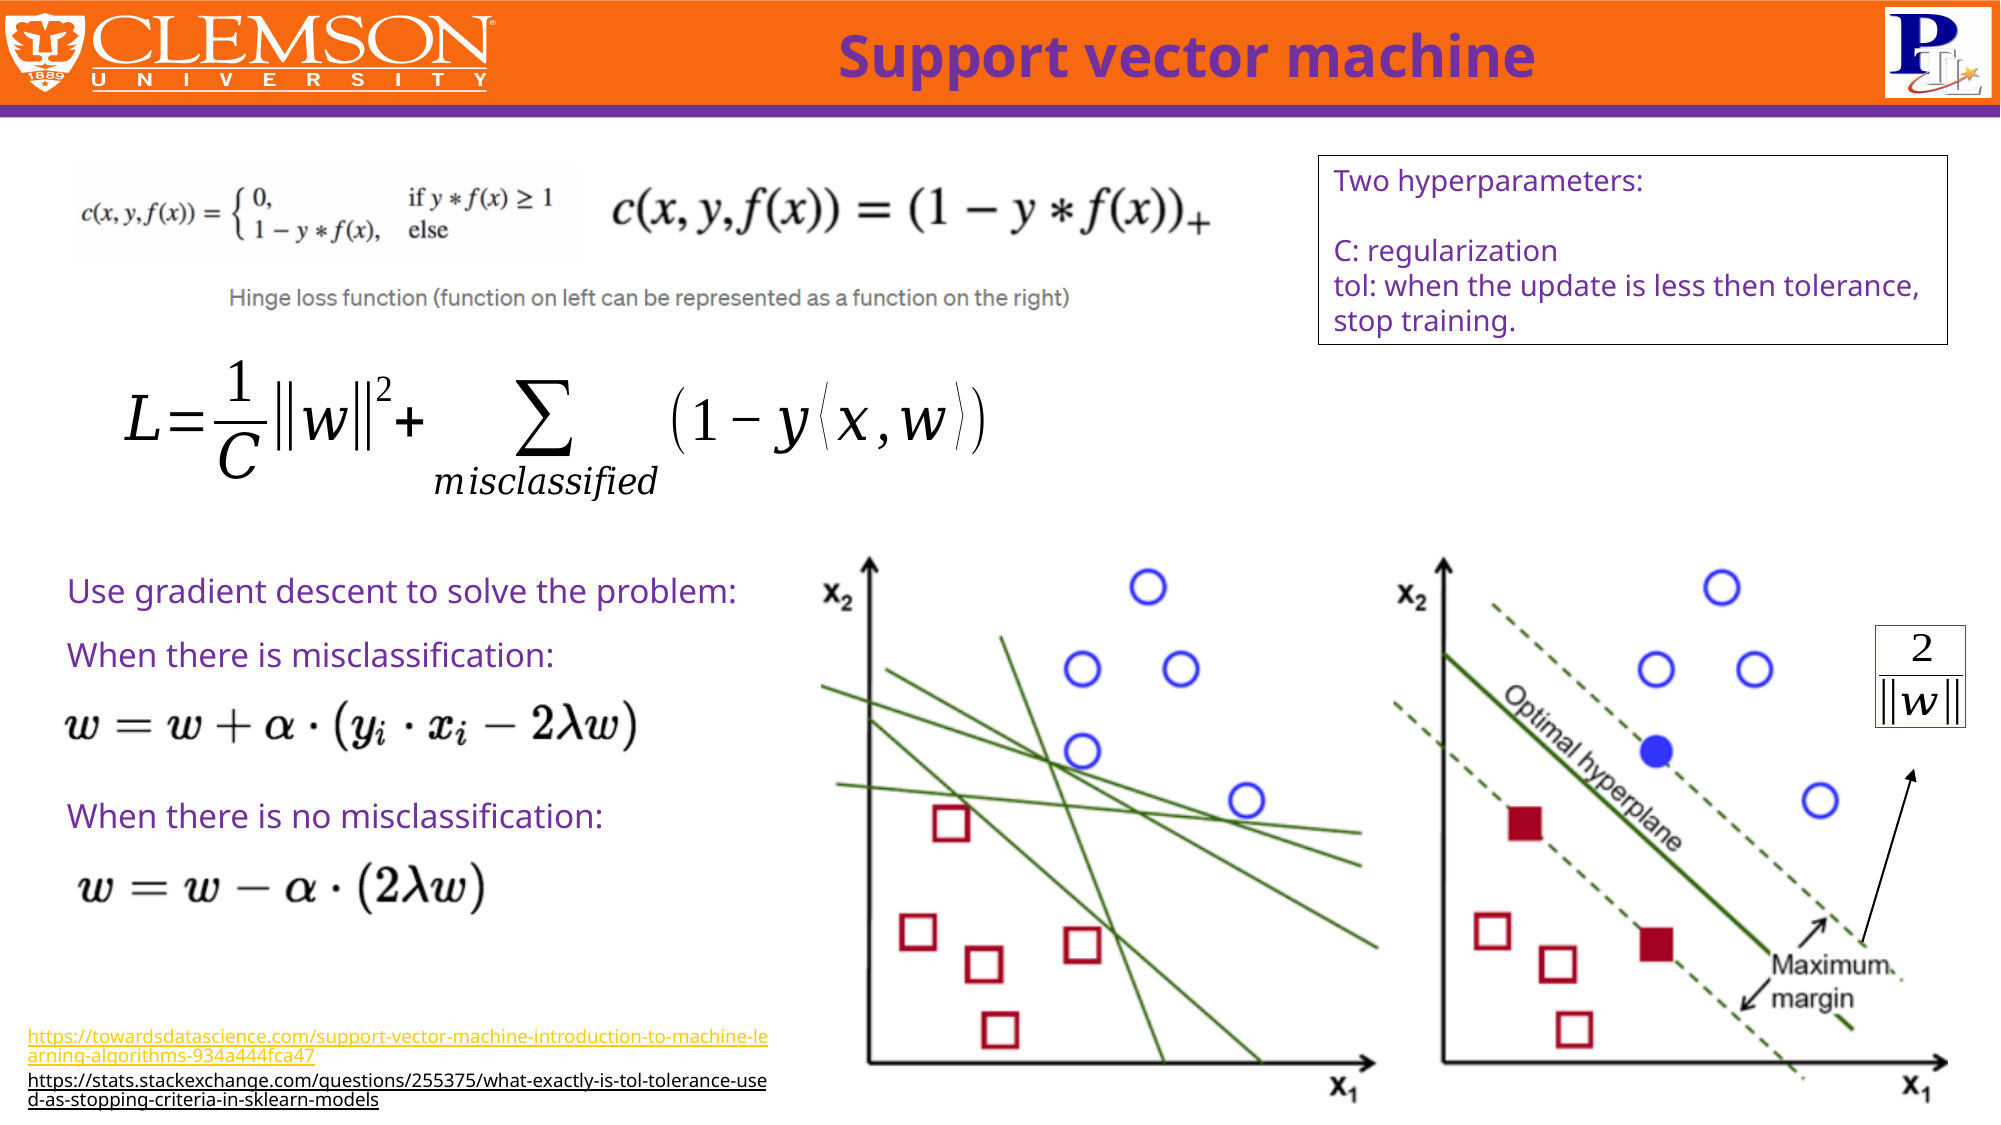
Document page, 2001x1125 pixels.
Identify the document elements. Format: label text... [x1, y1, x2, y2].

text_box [1862, 768, 1915, 943]
text_box When there is no misclassification: [52, 788, 802, 843]
slide_number Page 3 [0, 1057, 203, 1125]
picture [1885, 7, 1992, 98]
picture [51, 837, 515, 949]
text_box https://towardsdatascience.com/support-vector-machine-introduction-to-machine-learning-algorithms-934a444fca47 https://stats.stackexchange.com/questions/255375/what-exactly-is-tol-tolerance-used-as-stopping-criteria-in-sklearn-models [12, 1017, 786, 1106]
picture [70, 150, 1218, 317]
text_box Use gradient descent to solve the problem: [52, 562, 802, 618]
picture [821, 531, 1949, 1111]
title Support vector machine [512, 15, 1863, 94]
text_box When there is misclassification: [52, 627, 802, 682]
picture [5, 13, 496, 92]
picture [51, 672, 657, 788]
text_box Two hyperparameters: C: regularization tol: when the update is less then tolerance, stop training. [1318, 155, 1948, 345]
